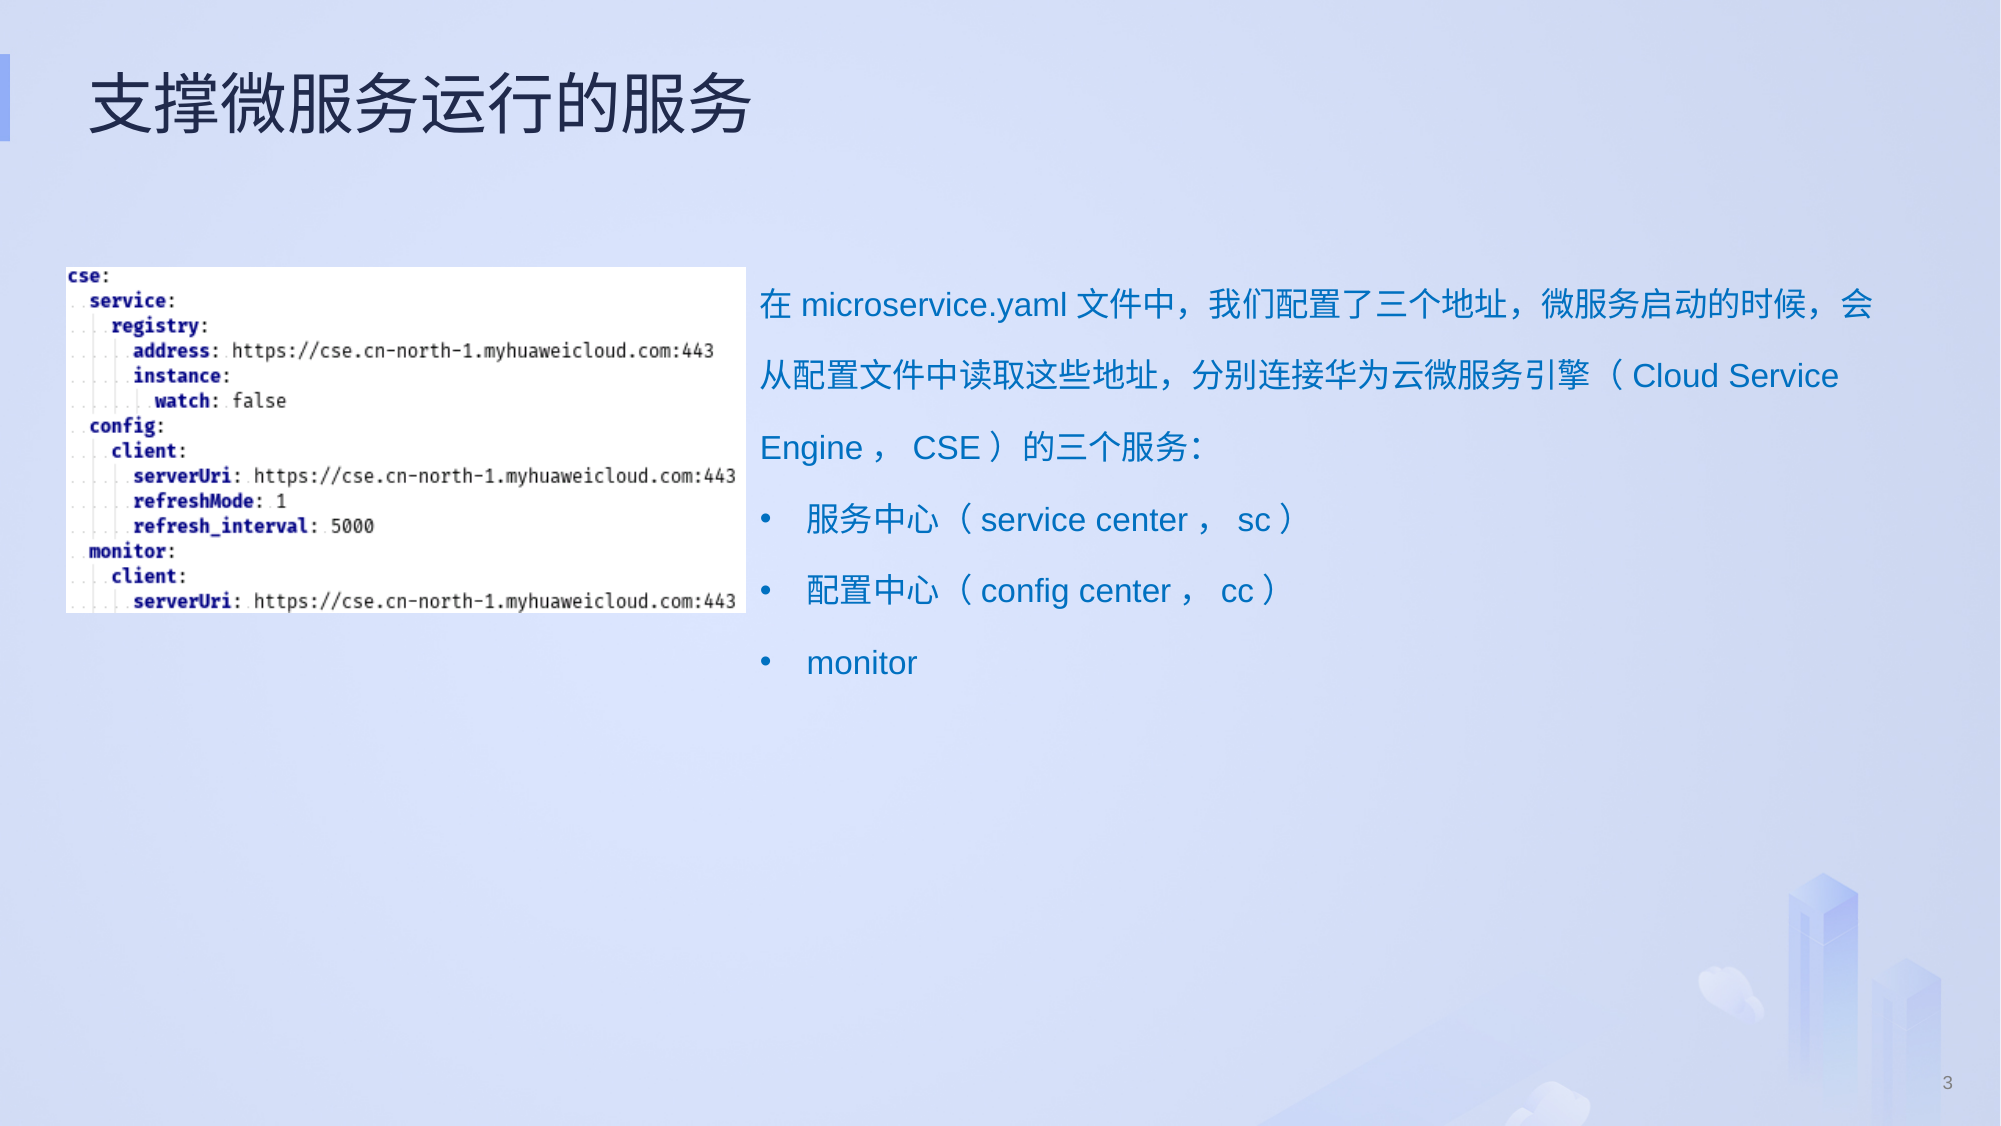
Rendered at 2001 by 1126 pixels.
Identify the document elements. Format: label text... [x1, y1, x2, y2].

text_box 在microservice.yaml文件中，我们配置了三个地址，微服务启动的时候，会从配置文件中读取这些地址，分别连接华为云微服务引擎（Cloud Service Engine，CSE）的三个服务： 服务中心（service center，sc） 配置中心（config center，cc） monitor [745, 243, 1903, 689]
picture [0, 0, 2001, 1126]
title 支撑微服务运行的服务 [66, 53, 1934, 150]
